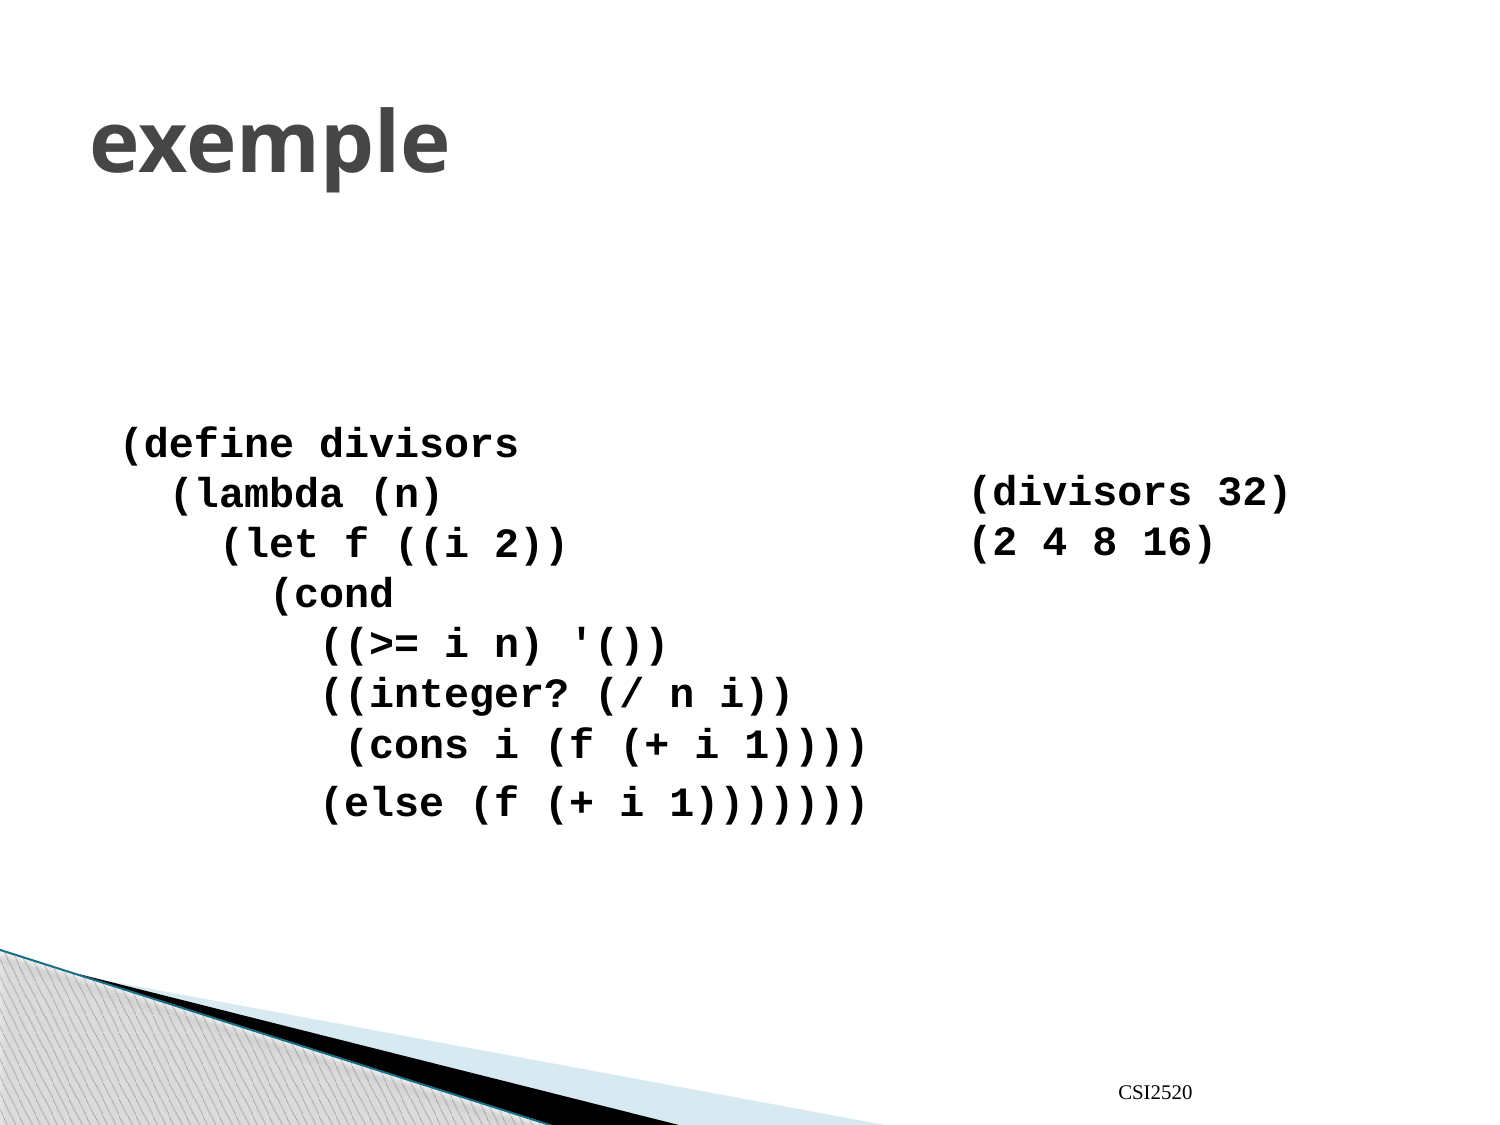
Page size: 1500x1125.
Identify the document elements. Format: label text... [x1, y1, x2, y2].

title exemple [75, 45, 1425, 233]
slide_number CSI2520 [1103, 1051, 1419, 1112]
text_box (define divisors (lambda (n) (let f ((i 2)) (cond ((>= i n) '()) ((integer? (/ n i)) (cons i (f (+ i 1)))) (else (f (+ i 1))))))) [104, 408, 897, 834]
text_box (divisors 32) (2 4 8 16) [952, 456, 1308, 571]
